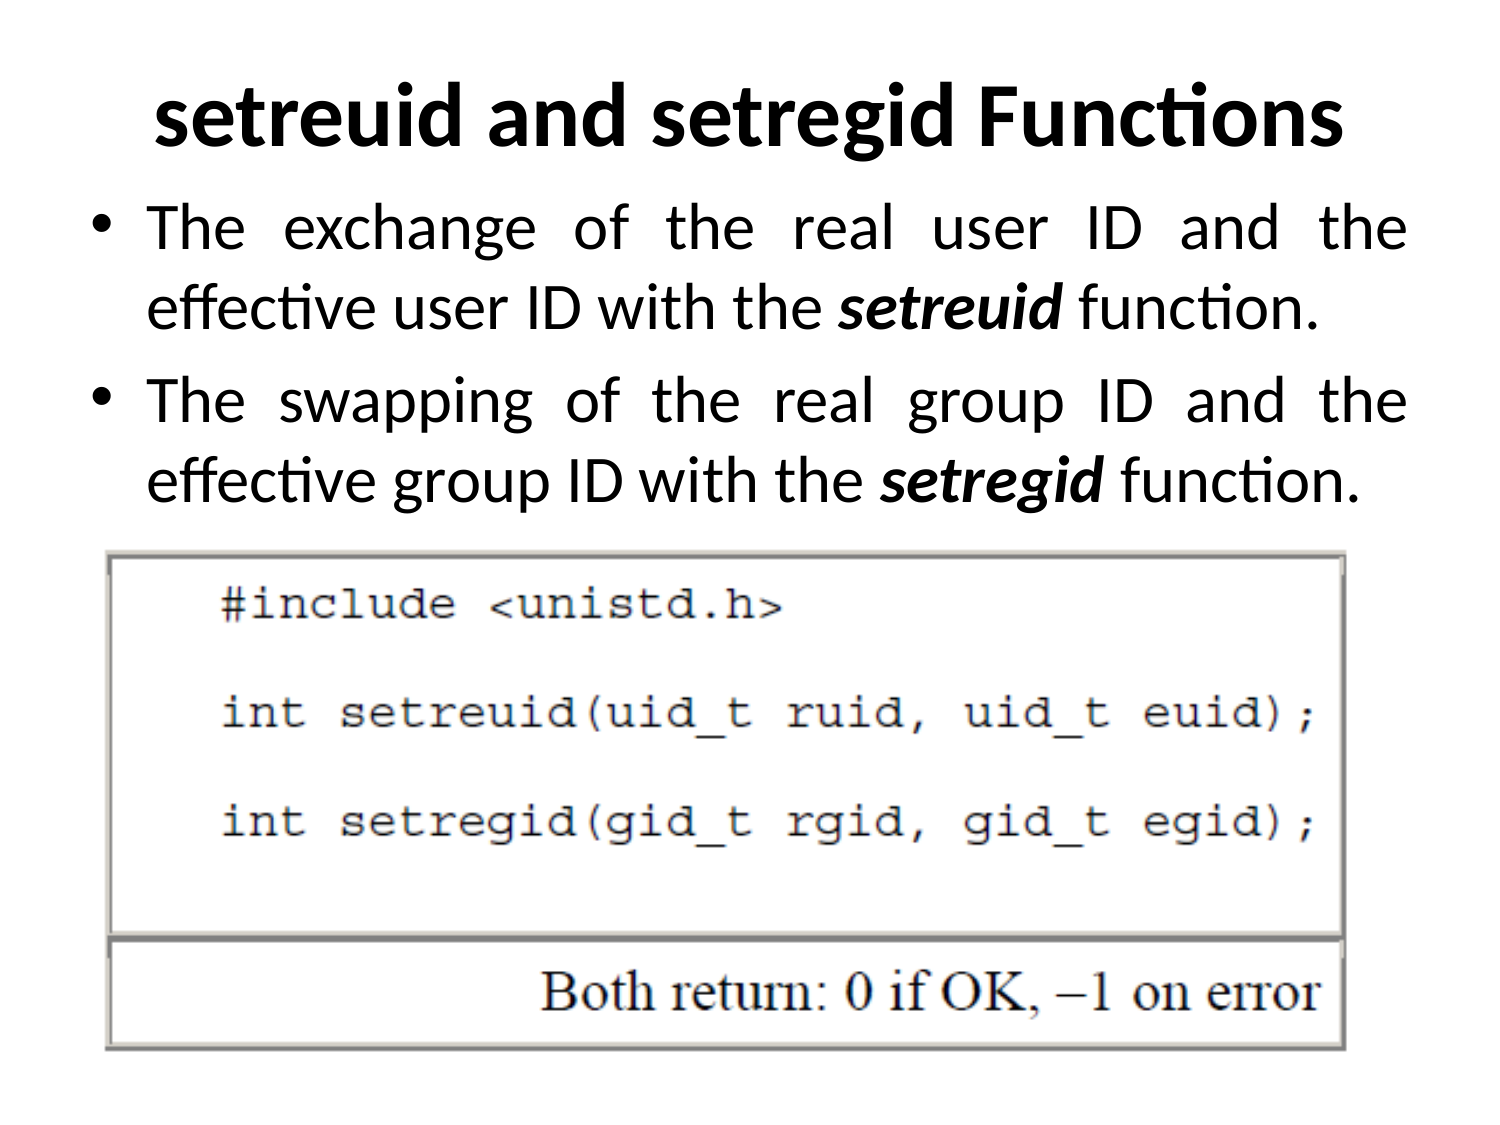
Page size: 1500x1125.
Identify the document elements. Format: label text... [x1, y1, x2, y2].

picture [87, 537, 1376, 1063]
title setreuid and setregid Functions [75, 45, 1425, 174]
list The exchange of the real user ID and the effective user ID with the setreuid function. The swapping of the real group ID and the effective group ID with the setregid function. [75, 174, 1425, 1005]
